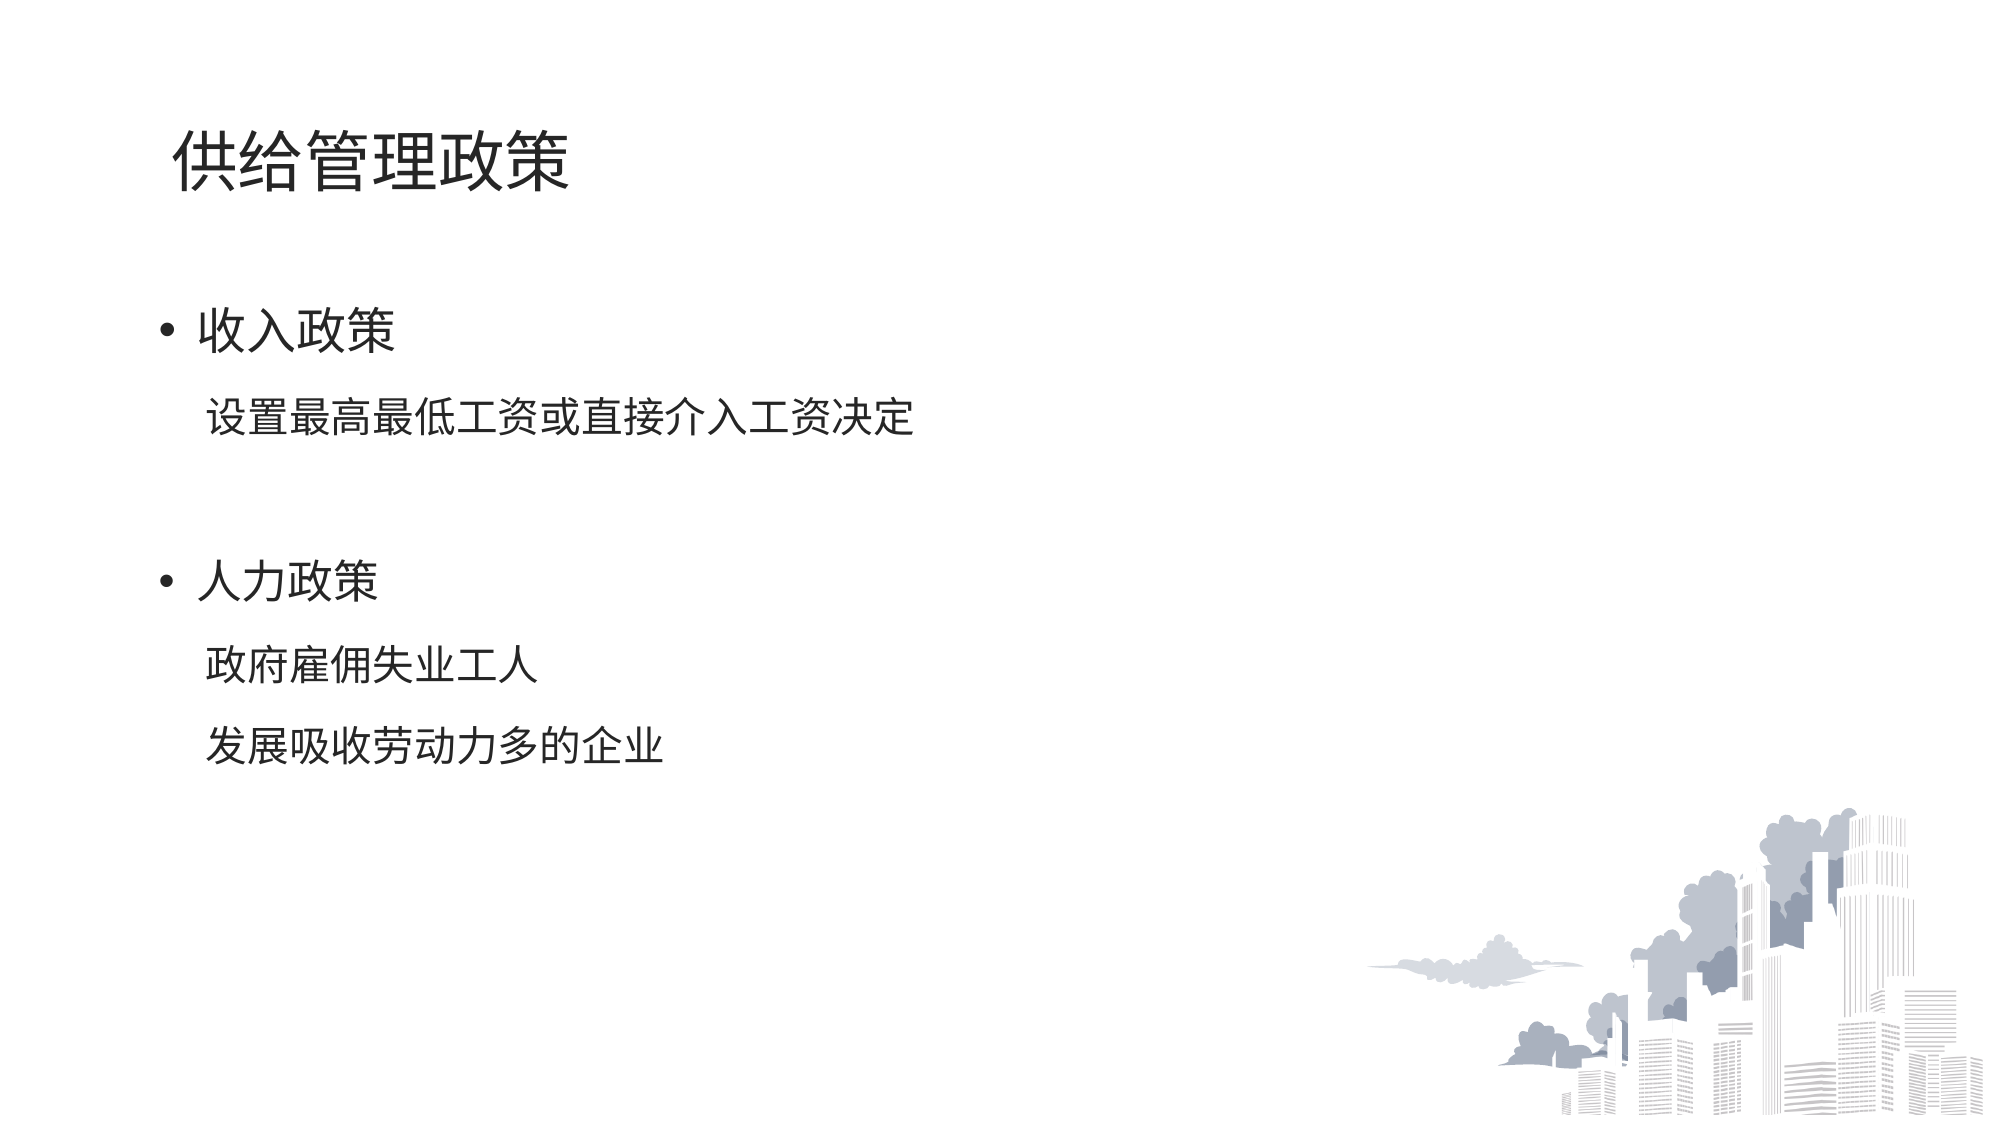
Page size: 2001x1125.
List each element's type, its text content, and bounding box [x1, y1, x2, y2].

title 供给管理政策 [156, 0, 1869, 208]
list 收入政策 设置最高最低工资或直接介入工资决定 人力政策 政府雇佣失业工人 发展吸收劳动力多的企业 [143, 279, 1857, 1079]
